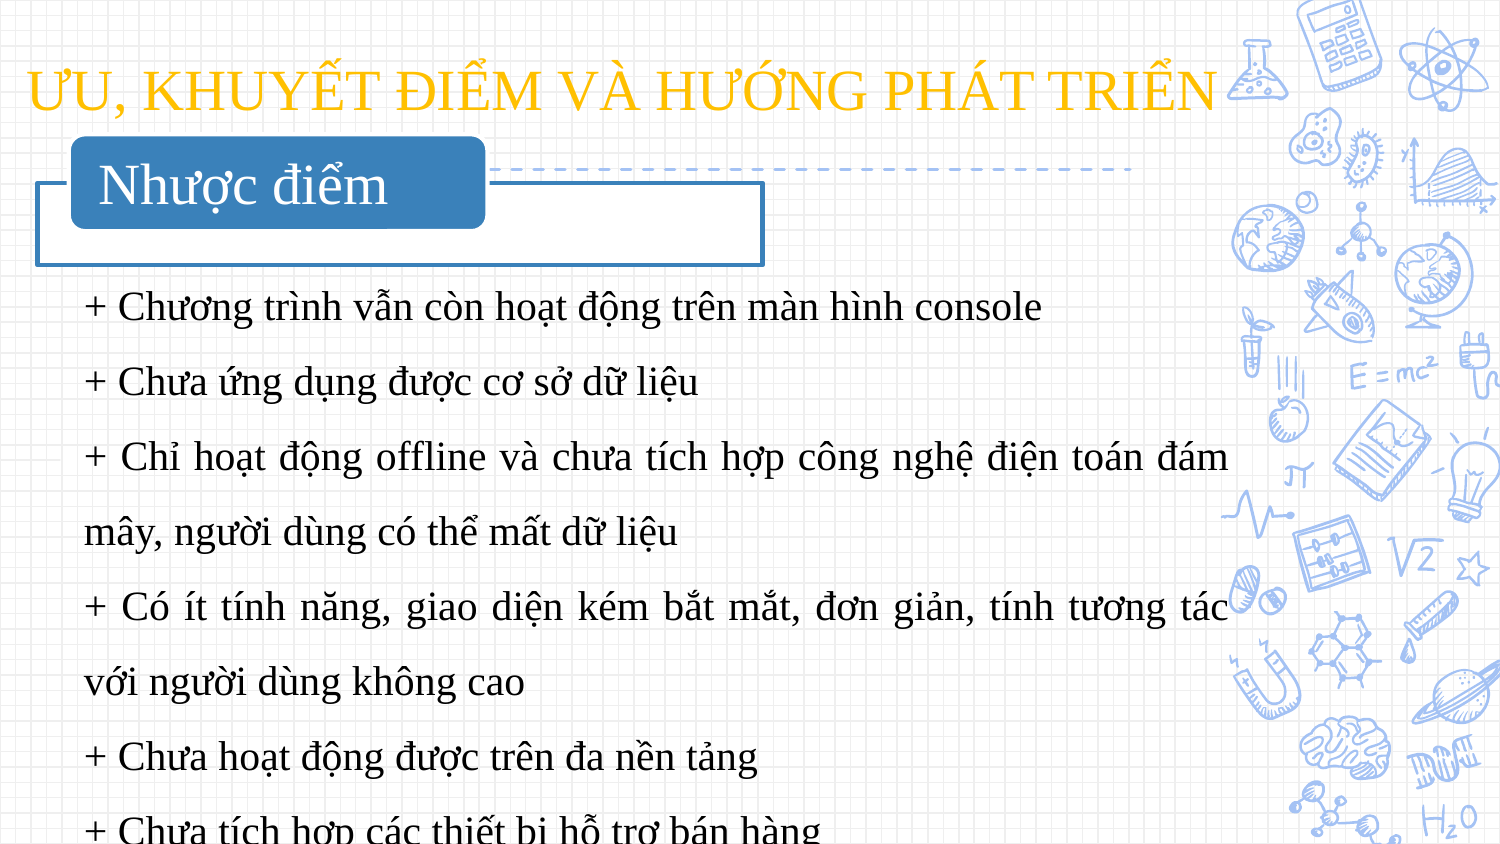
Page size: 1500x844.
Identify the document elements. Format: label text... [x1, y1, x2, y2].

text_box ƯU, KHUYẾT ĐIỂM VÀ HƯỚNG PHÁT TRIỂN [11, 9, 1235, 130]
text_box + Chương trình vẫn còn hoạt động trên màn hình console + Chưa ứng dụng được cơ sở dữ liệu + Chỉ hoạt động offline và chưa tích hợp công nghệ điện toán đám mây, người dùng có thể mất dữ liệu + Có ít tính năng, giao diện kém bắt mắt, đơn giản, tính tương tác với người dùng không cao + Chưa hoạt động được trên đa nền tảng + Chưa tích hợp các thiết bị hỗ trợ bán hàng [0, 246, 1245, 844]
text_box [35, 181, 765, 267]
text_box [68, 134, 488, 232]
